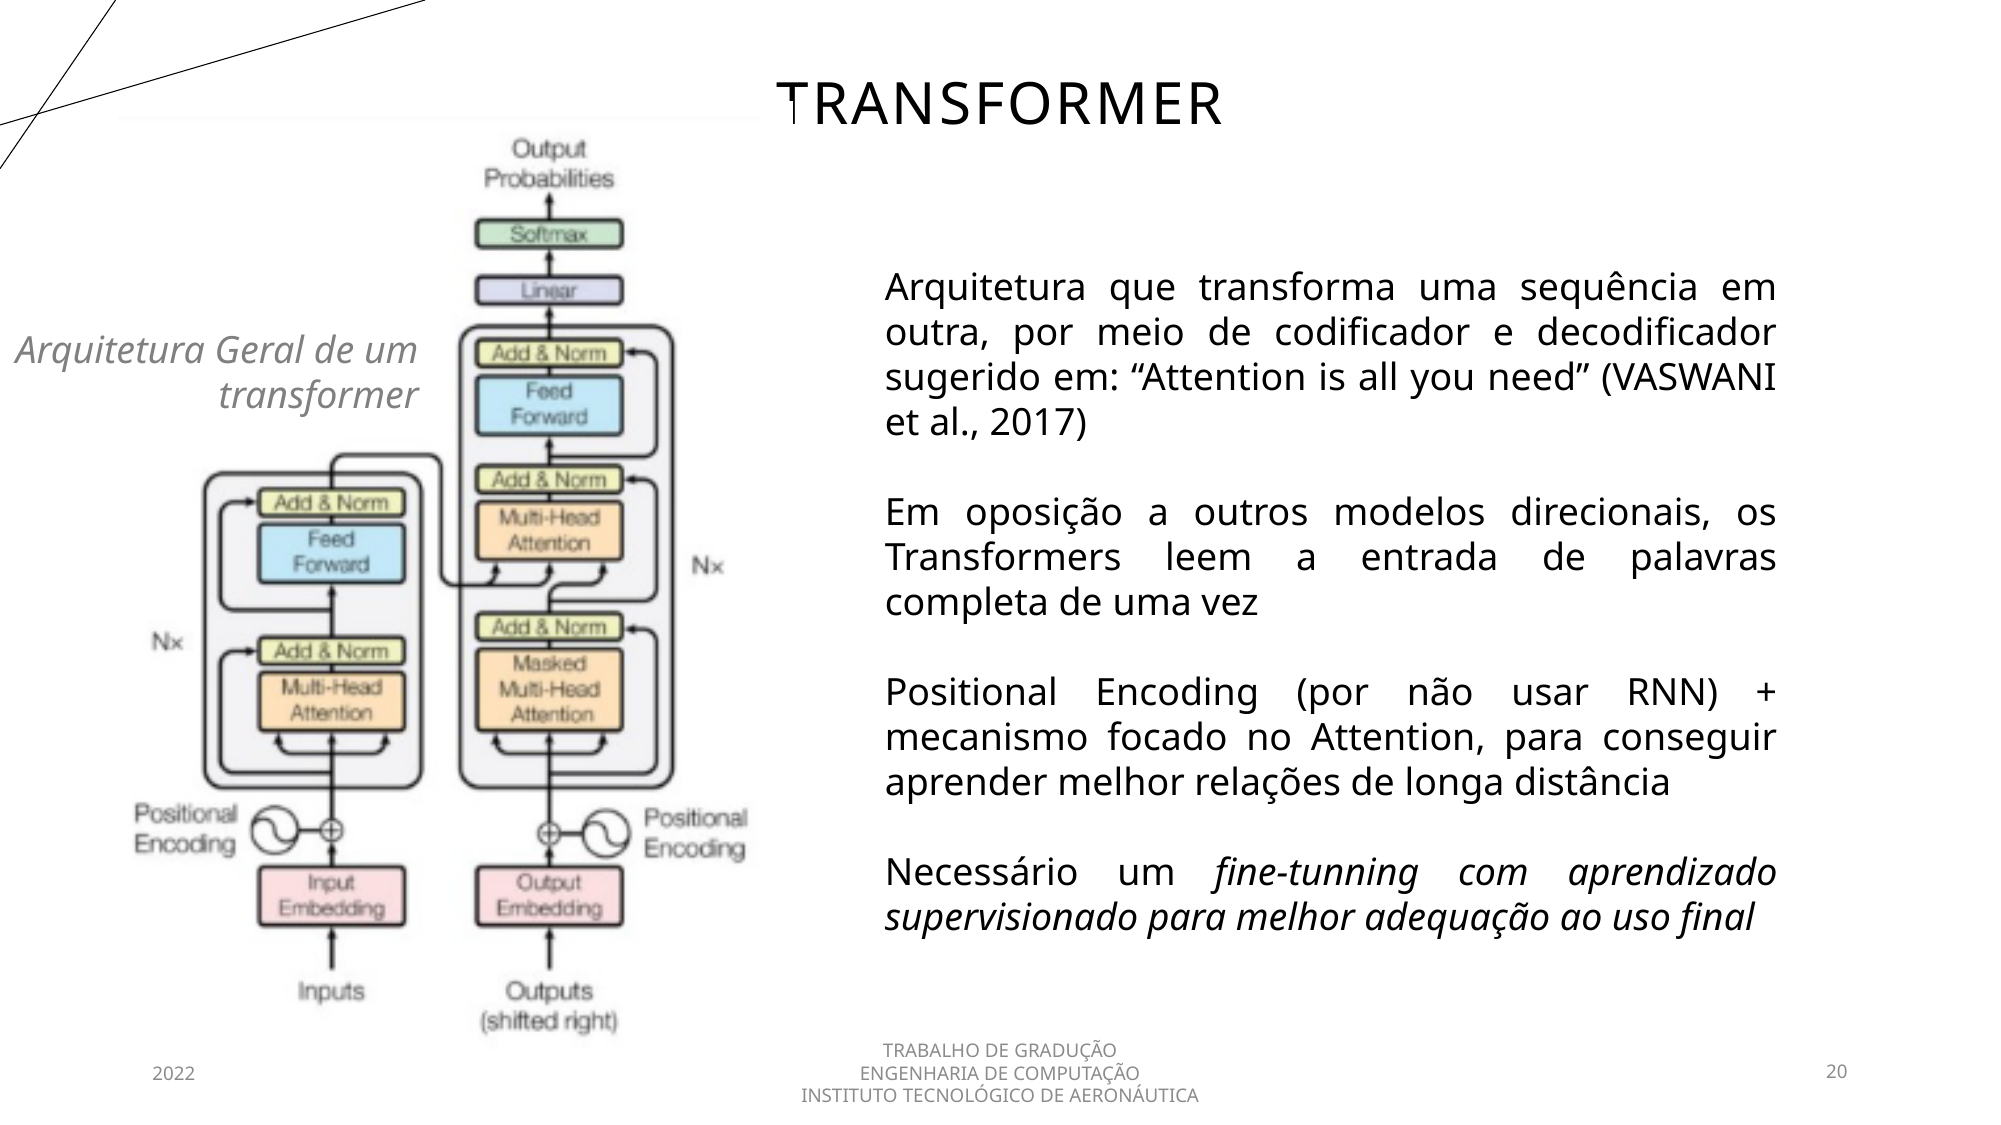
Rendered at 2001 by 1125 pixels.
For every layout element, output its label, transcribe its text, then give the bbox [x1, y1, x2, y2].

picture [117, 101, 793, 1061]
slide_number 20 [1412, 1042, 1863, 1103]
text_box Arquitetura que transforma uma sequência em outra, por meio de codificador e decodificador sugerido em: “Attention is all you need” (VASWANI et al., 2017) Em oposição a outros modelos direcionais, os Transformers leem a entrada de palavras completa de uma vez Positional Encoding (por não usar RNN) + mecanismo focado no Attention, para conseguir aprender melhor relações de longa distância Necessário um fine-tunning com aprendizado supervisionado para melhor adequação ao uso final [869, 255, 1793, 946]
text_box Arquitetura Geral de um transformer [0, 319, 117, 424]
footer TRABALHO DE GRADUÇÃO ENGENHARIA DE COMPUTAÇÃO INSTITUTO TECNOLÓGICO DE AERONÁUTICA [662, 1042, 1338, 1103]
title TRANSFORMER [137, 0, 1863, 215]
slide_number 2022 [137, 1061, 588, 1103]
